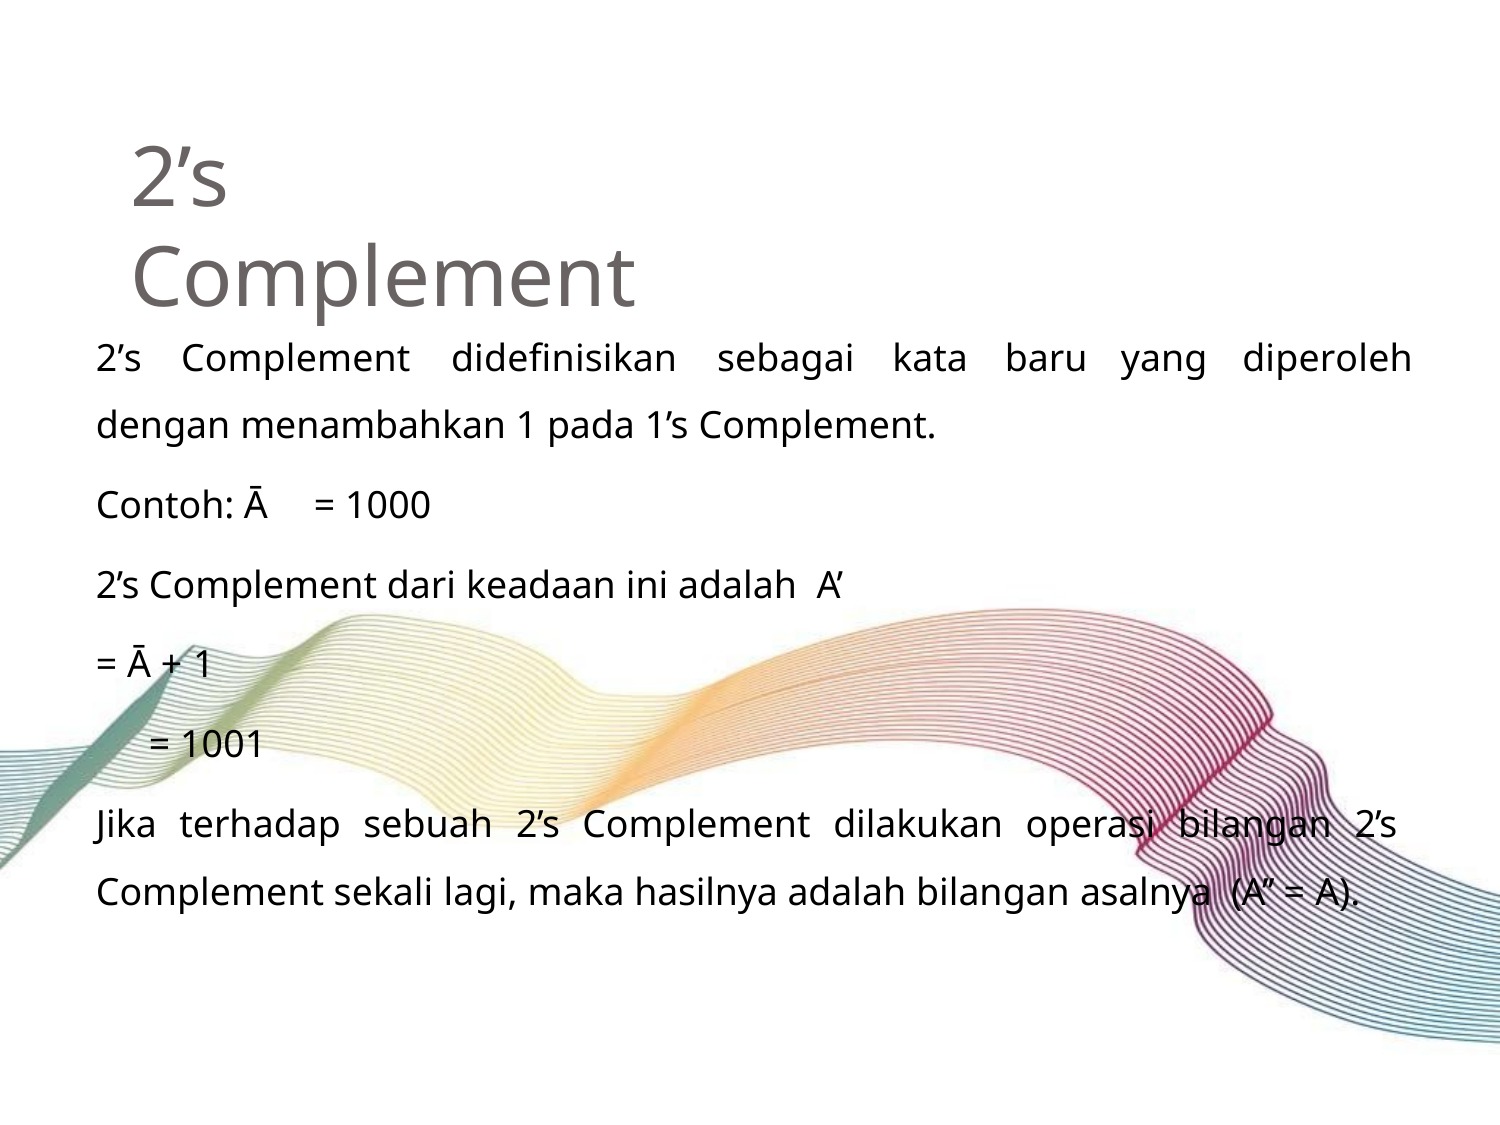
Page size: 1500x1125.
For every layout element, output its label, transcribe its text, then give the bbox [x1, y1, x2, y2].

text_box 2’s Complement didefinisikan sebagai kata baru yang diperoleh dengan menambahkan 1 pada 1’s Complement. Contoh: Ā = 1000 2’s Complement dari keadaan ini adalah A’ = Ā + 1 = 1001 Jika terhadap sebuah 2’s Complement dilakukan operasi bilangan 2’s Complement sekali lagi, maka hasilnya adalah bilangan asalnya (A’’ = A). [93, 309, 1419, 913]
title 2’s Complement [128, 120, 711, 309]
picture [0, 0, 1500, 1125]
